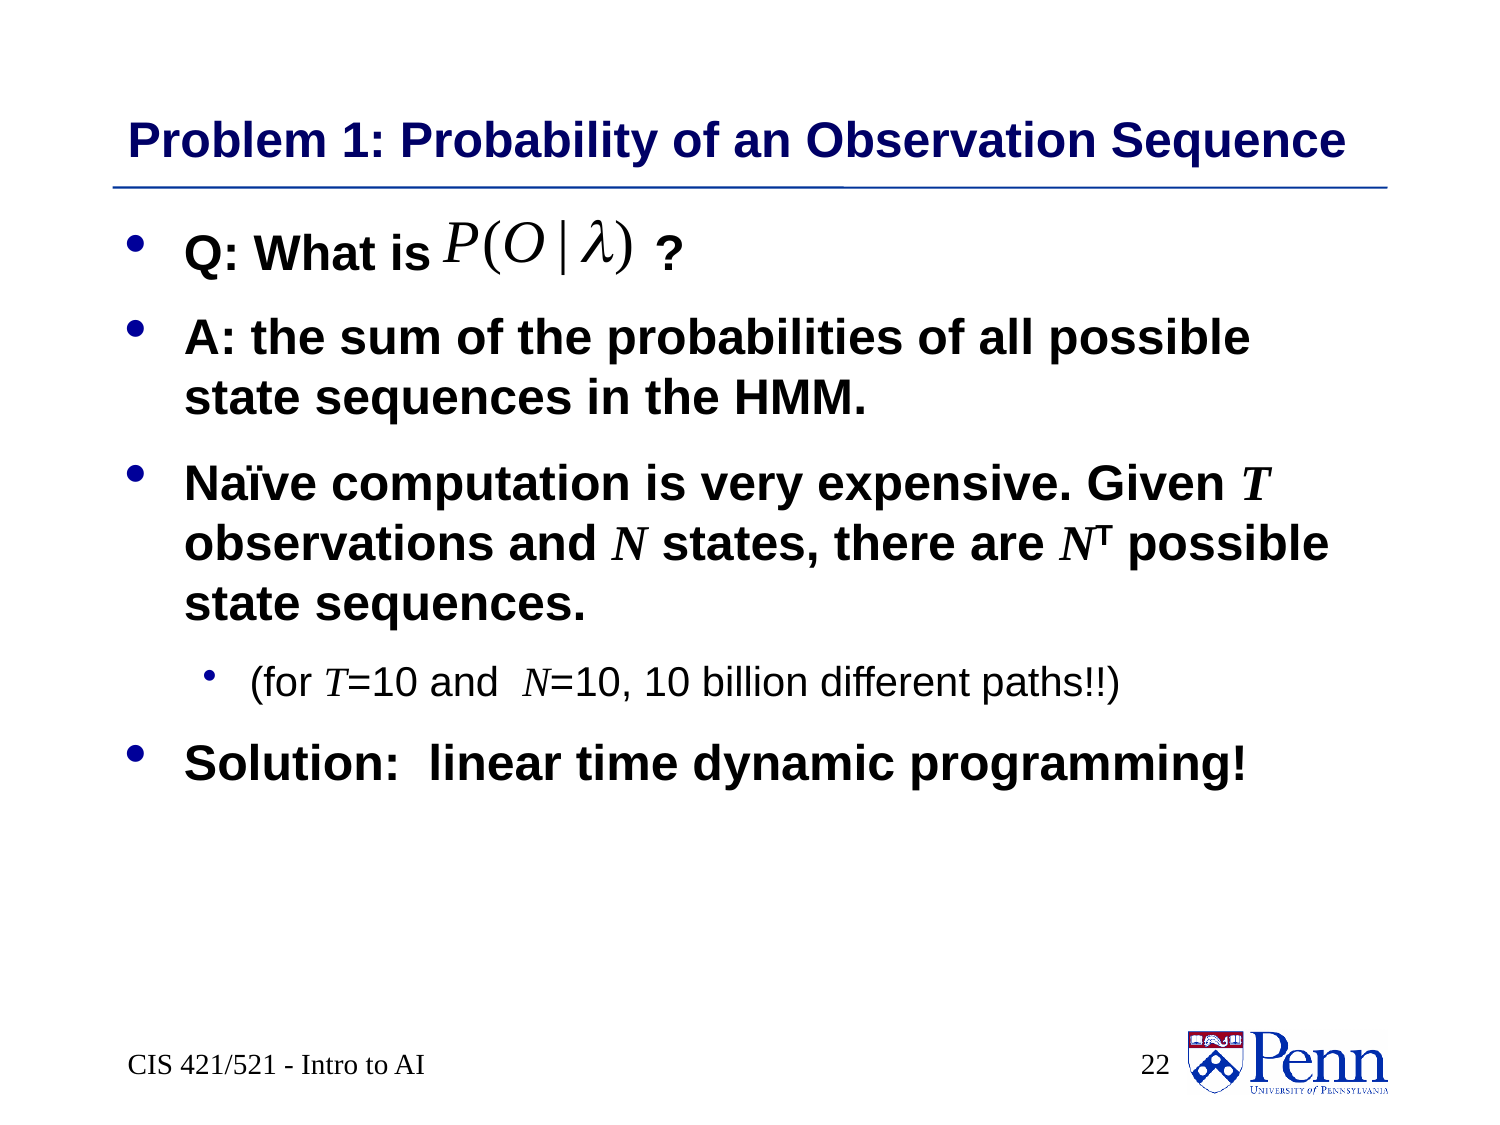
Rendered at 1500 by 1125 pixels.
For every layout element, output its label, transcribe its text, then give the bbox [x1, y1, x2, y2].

slide_number CIS 421/521 - Intro to AI [112, 1024, 501, 1101]
slide_number 22 [1074, 1024, 1388, 1101]
title Problem 1: Probability of an Observation Sequence [112, 99, 1388, 175]
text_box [432, 212, 639, 279]
list Q: What is ? A: the sum of the probabilities of all possible state sequences in the HMM. Naïve computation is very expensive. Given T observations and N states, there are NT possible state sequences. (for T=10 and N=10, 10 billion different paths!!) Solution: linear time dynamic programming! [112, 212, 1388, 963]
